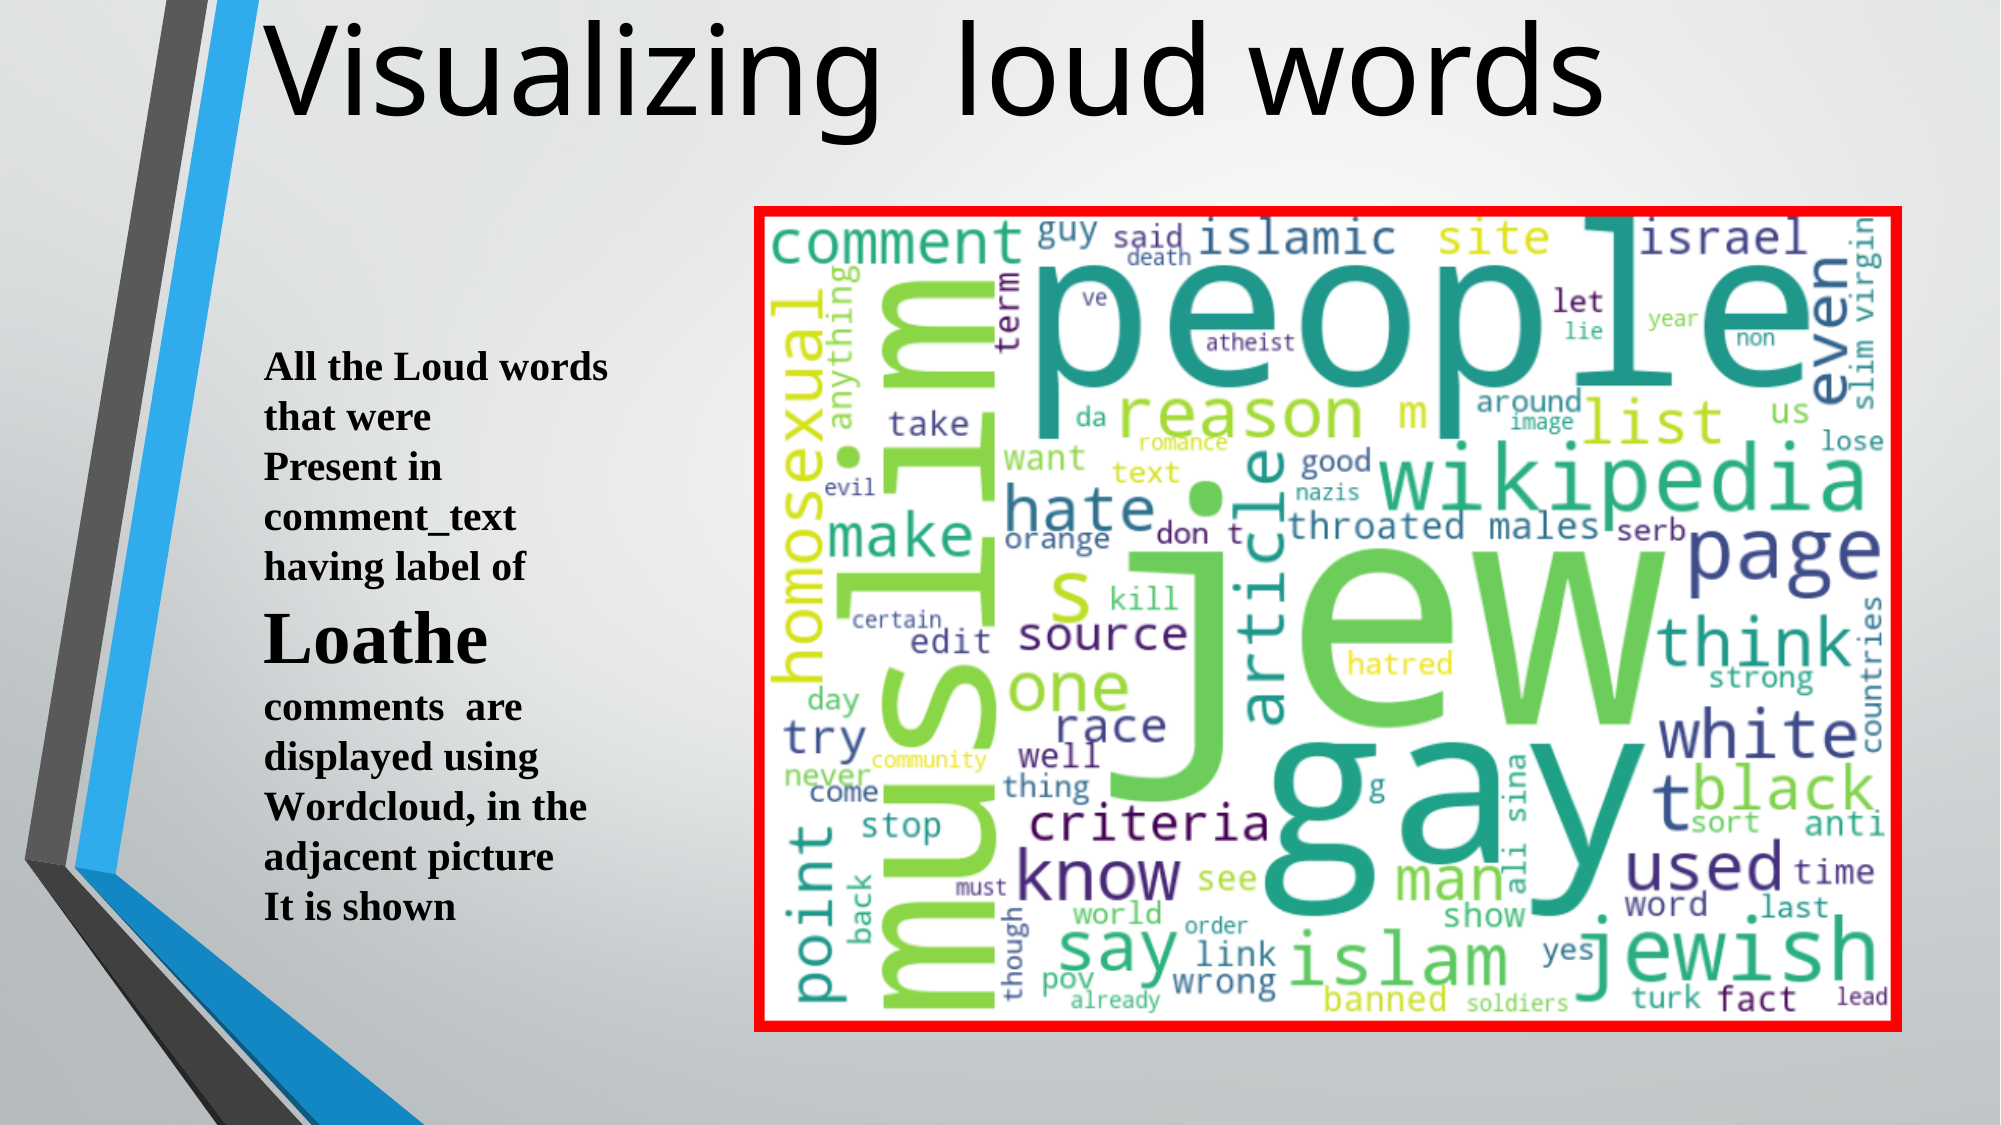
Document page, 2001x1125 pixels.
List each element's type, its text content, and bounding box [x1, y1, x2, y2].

text_box [369, 148, 1543, 387]
text_box Visualizing loud words [248, 0, 2000, 148]
picture [754, 206, 1902, 1032]
text_box All the Loud words that were Present in comment_text having label of Loathe comments are displayed using Wordcloud, in the adjacent picture It is shown [248, 331, 634, 987]
